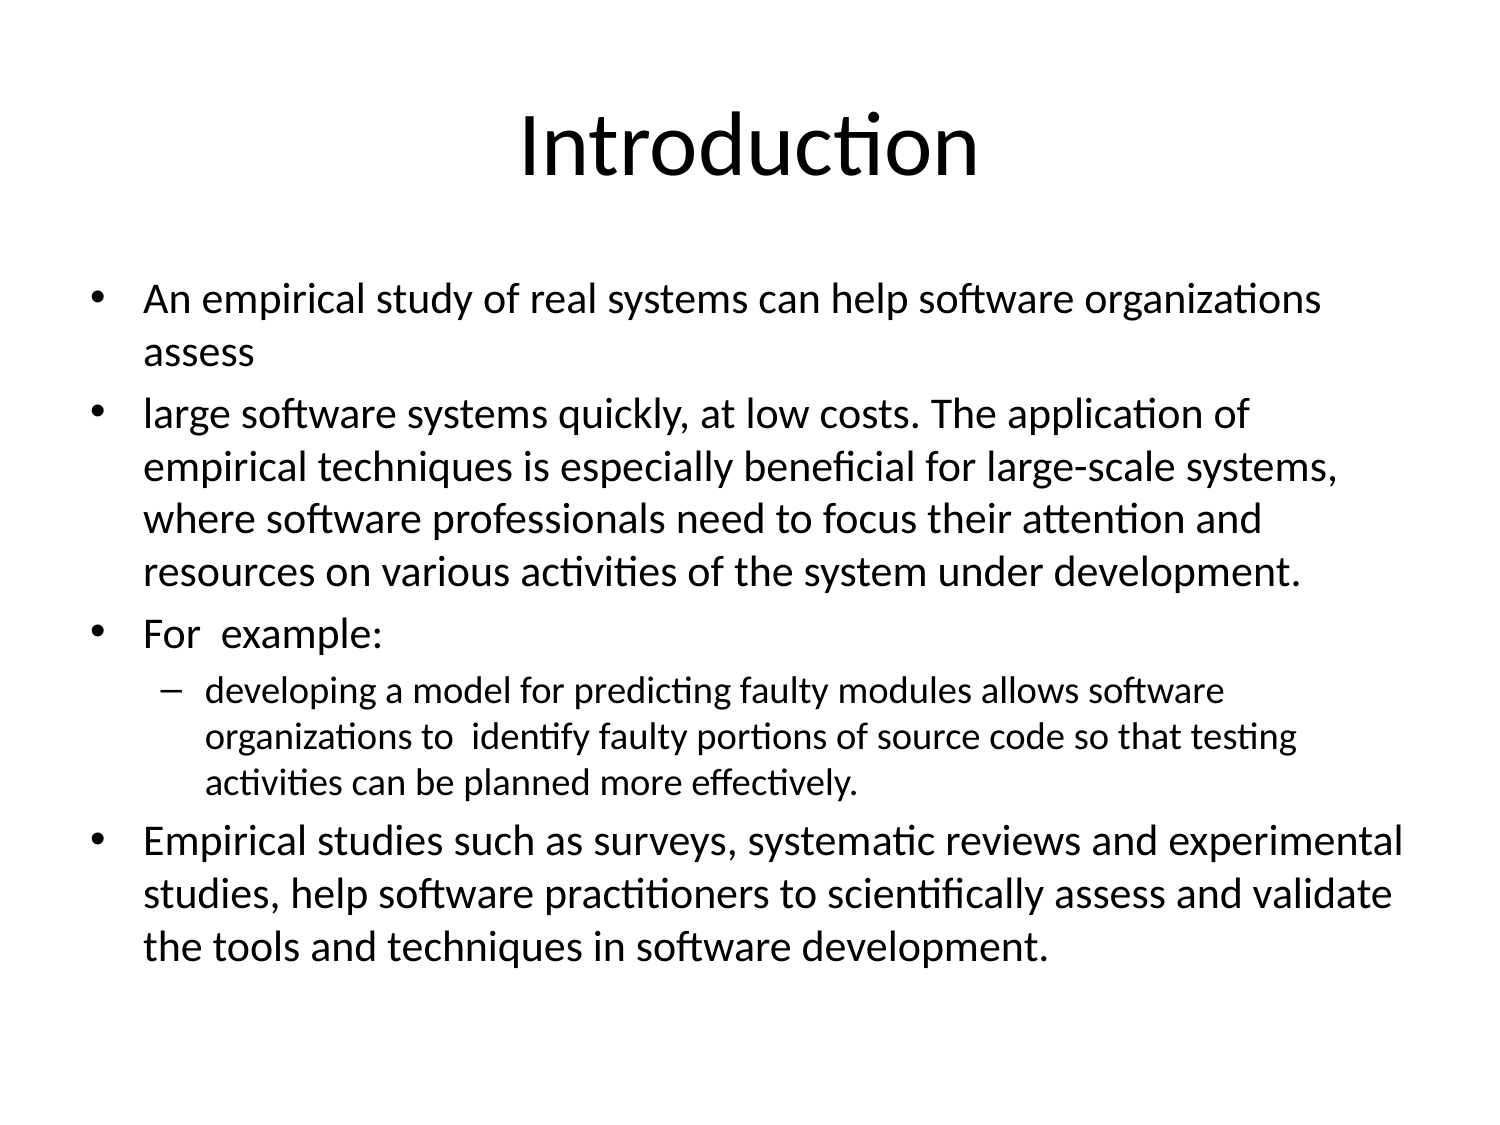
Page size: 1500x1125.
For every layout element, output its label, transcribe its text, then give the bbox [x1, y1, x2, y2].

title Introduction [75, 45, 1425, 233]
list An empirical study of real systems can help software organizations assess large software systems quickly, at low costs. The application of empirical techniques is especially beneficial for large-scale systems, where software professionals need to focus their attention and resources on various activities of the system under development. For example: developing a model for predicting faulty modules allows software organizations to identify faulty portions of source code so that testing activities can be planned more effectively. Empirical studies such as surveys, systematic reviews and experimental studies, help software practitioners to scientifically assess and validate the tools and techniques in software development. [75, 262, 1425, 1005]
